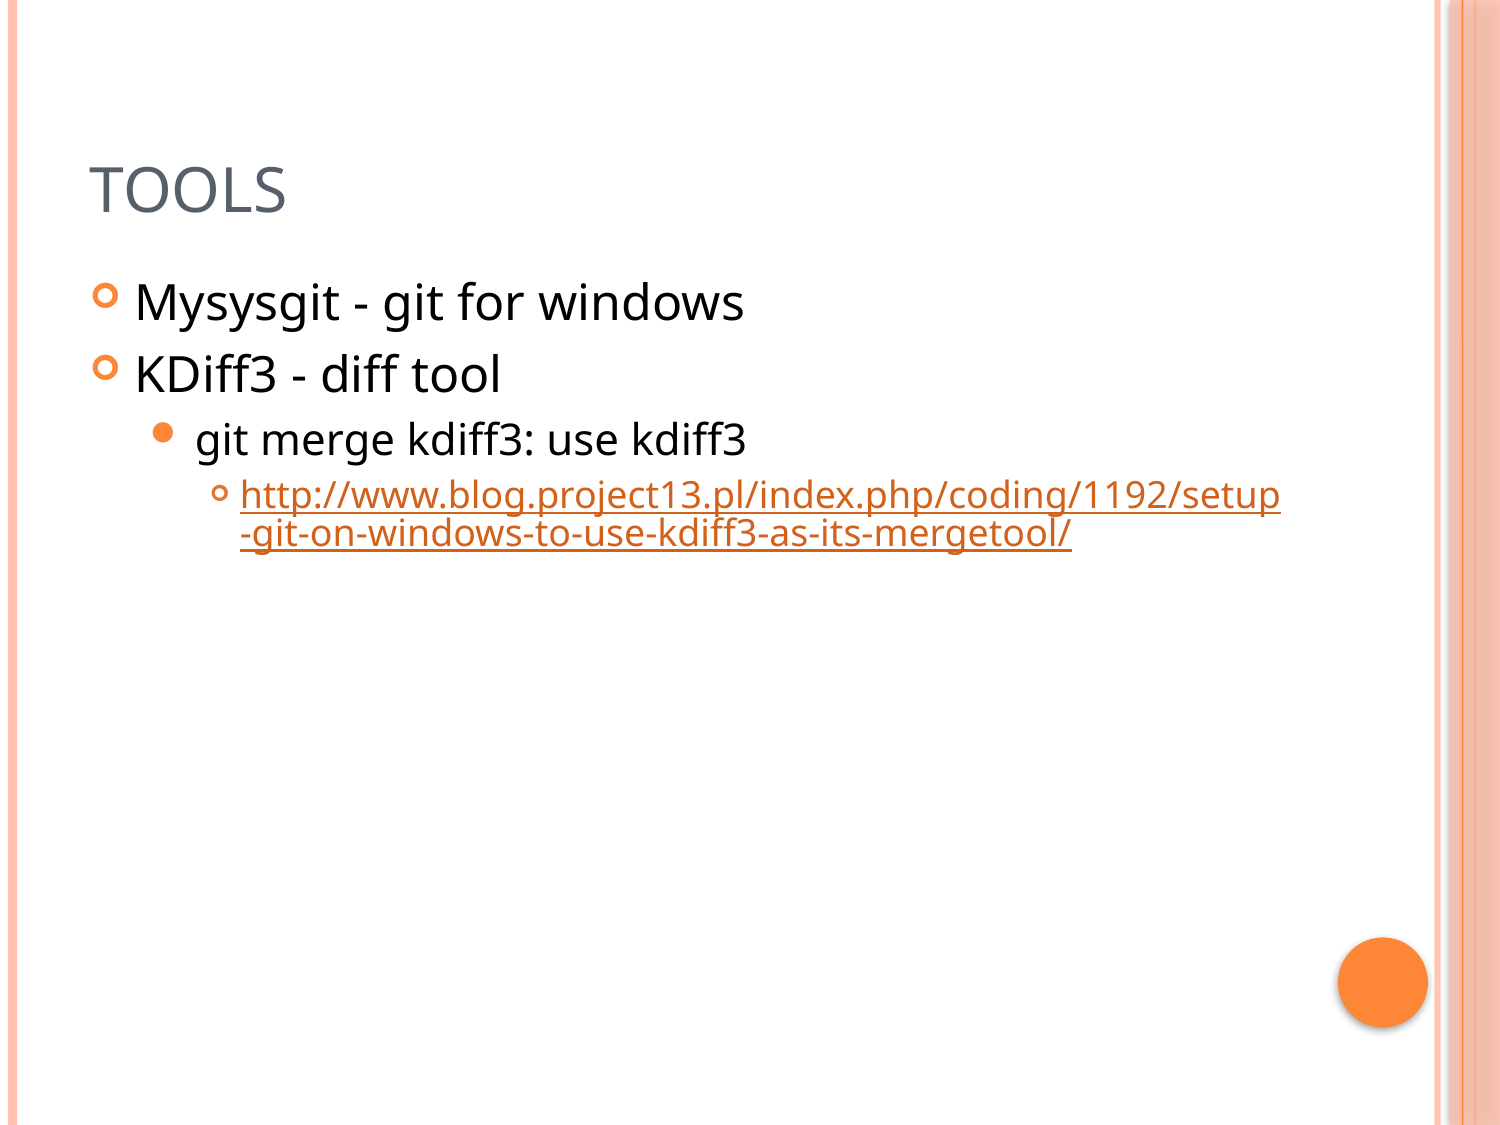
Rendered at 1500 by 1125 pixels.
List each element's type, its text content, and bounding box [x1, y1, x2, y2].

title Tools [75, 45, 1300, 233]
list Mysysgit - git for windows KDiff3 - diff tool git merge kdiff3: use kdiff3 http://www.blog.project13.pl/index.php/coding/1192/setup-git-on-windows-to-use-kdiff3-as-its-mergetool/ [75, 262, 1300, 1062]
